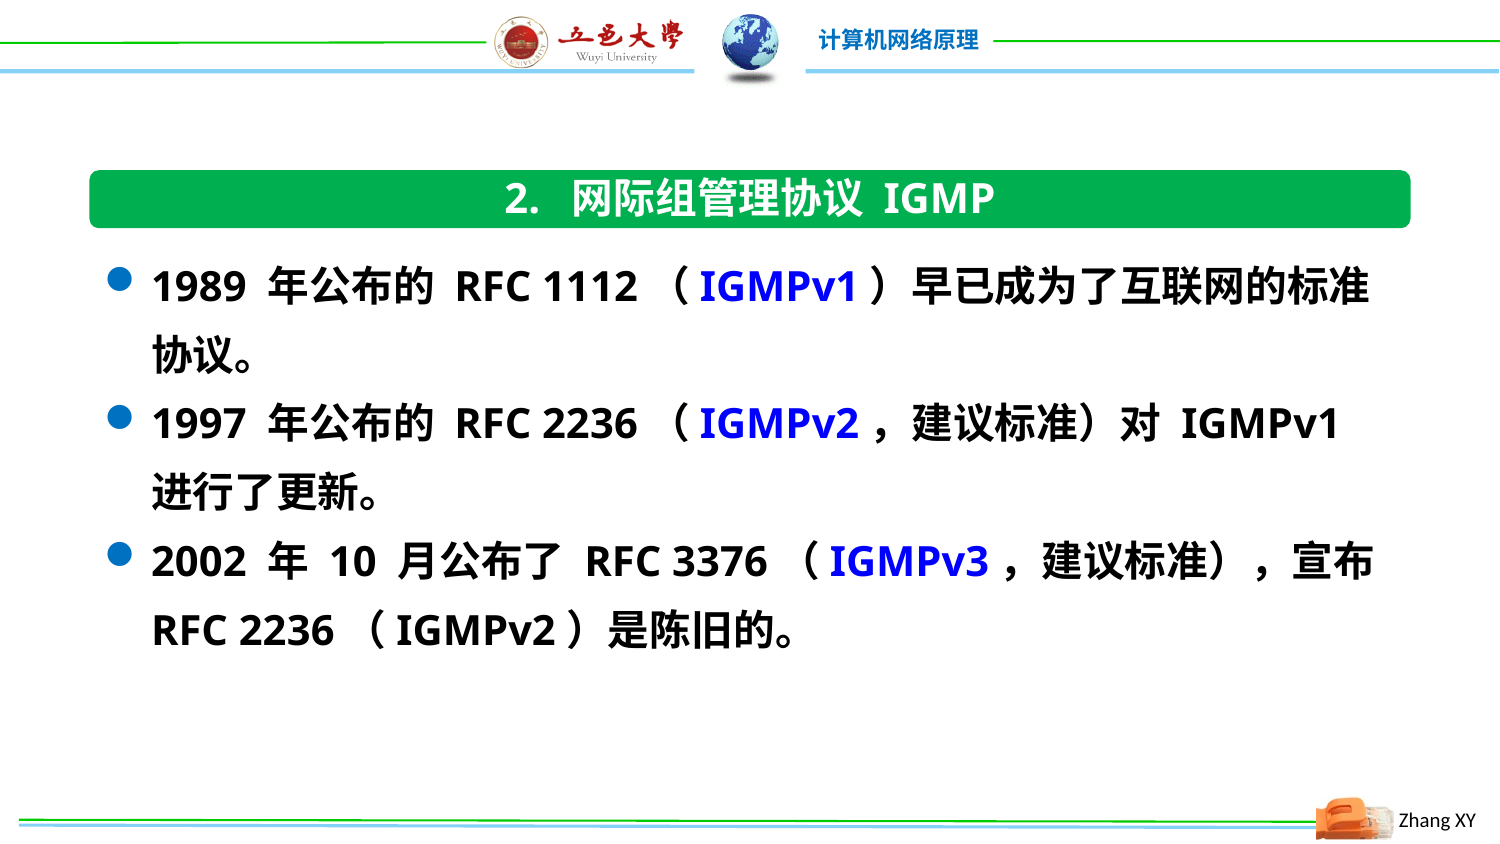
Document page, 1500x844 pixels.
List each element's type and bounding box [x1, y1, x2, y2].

picture [1316, 796, 1394, 840]
text_box [89, 164, 1411, 230]
picture [720, 12, 780, 88]
text_box [89, 233, 1411, 661]
picture [494, 15, 697, 69]
